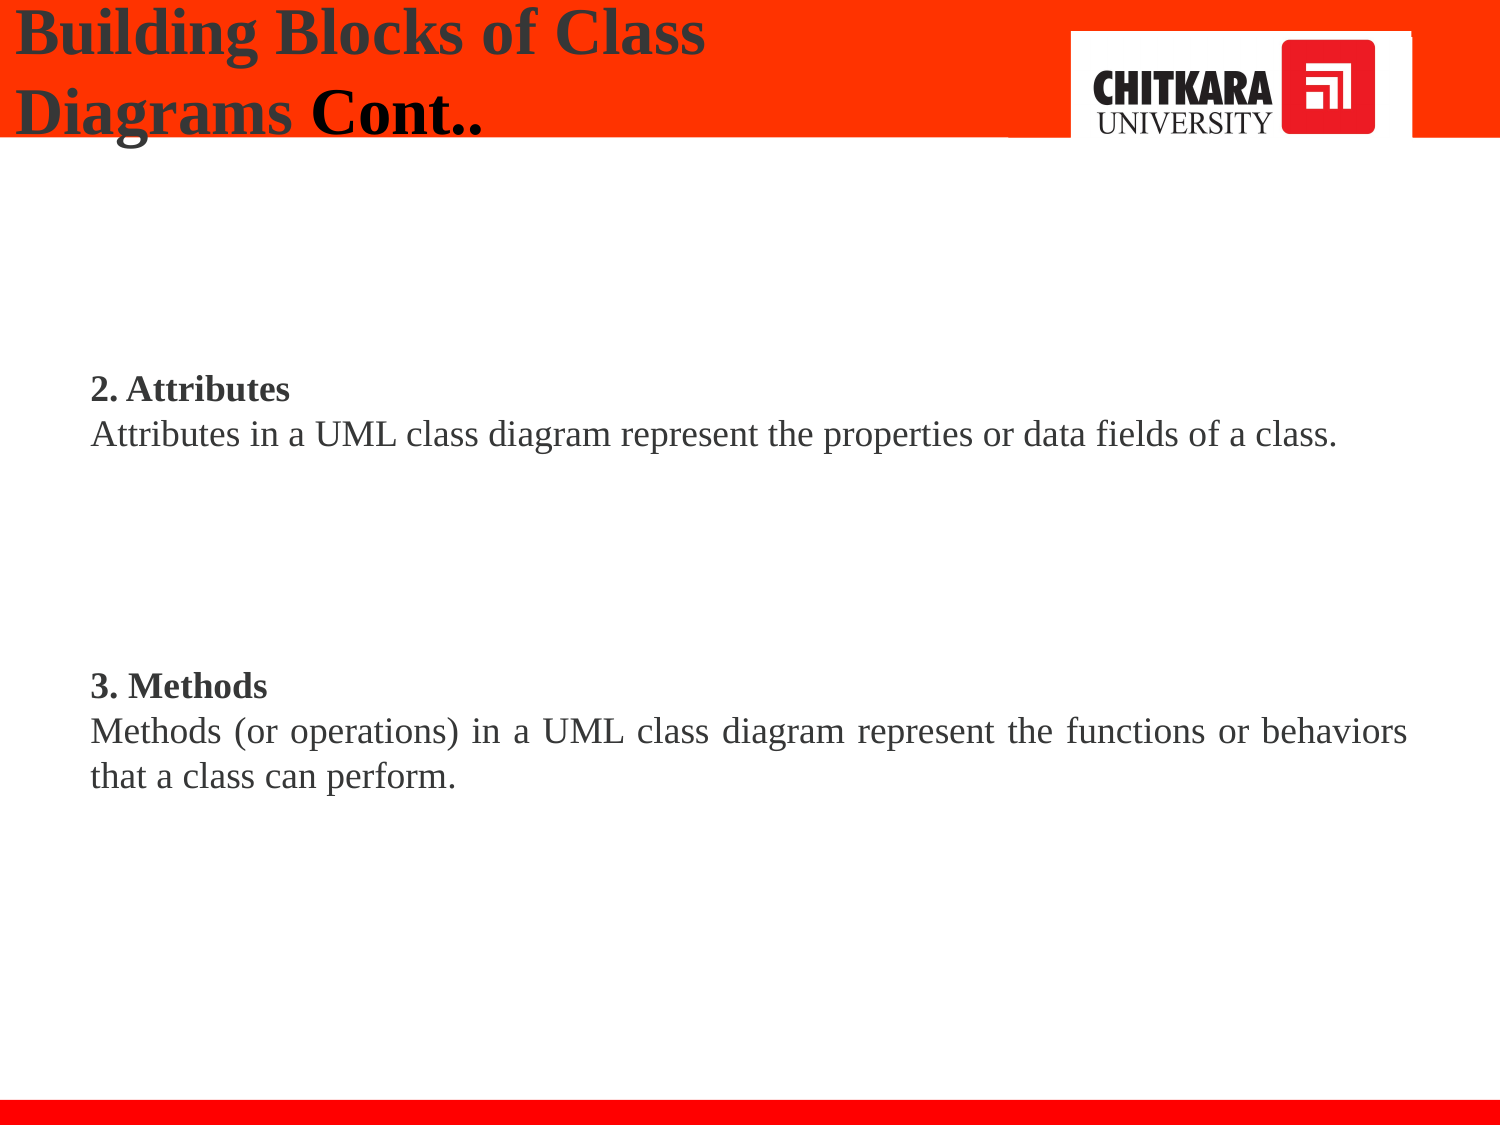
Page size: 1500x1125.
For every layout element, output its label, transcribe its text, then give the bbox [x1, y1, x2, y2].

text_box 2. Attributes Attributes in a UML class diagram represent the properties or data fields of a class. [90, 337, 1373, 470]
picture [1106, 37, 1390, 138]
text_box 3. Methods Methods (or operations) in a UML class diagram represent the functions or behaviors that a class can perform. [90, 635, 1410, 813]
text_box Building Blocks of Class Diagrams Cont.. [0, 0, 1106, 156]
